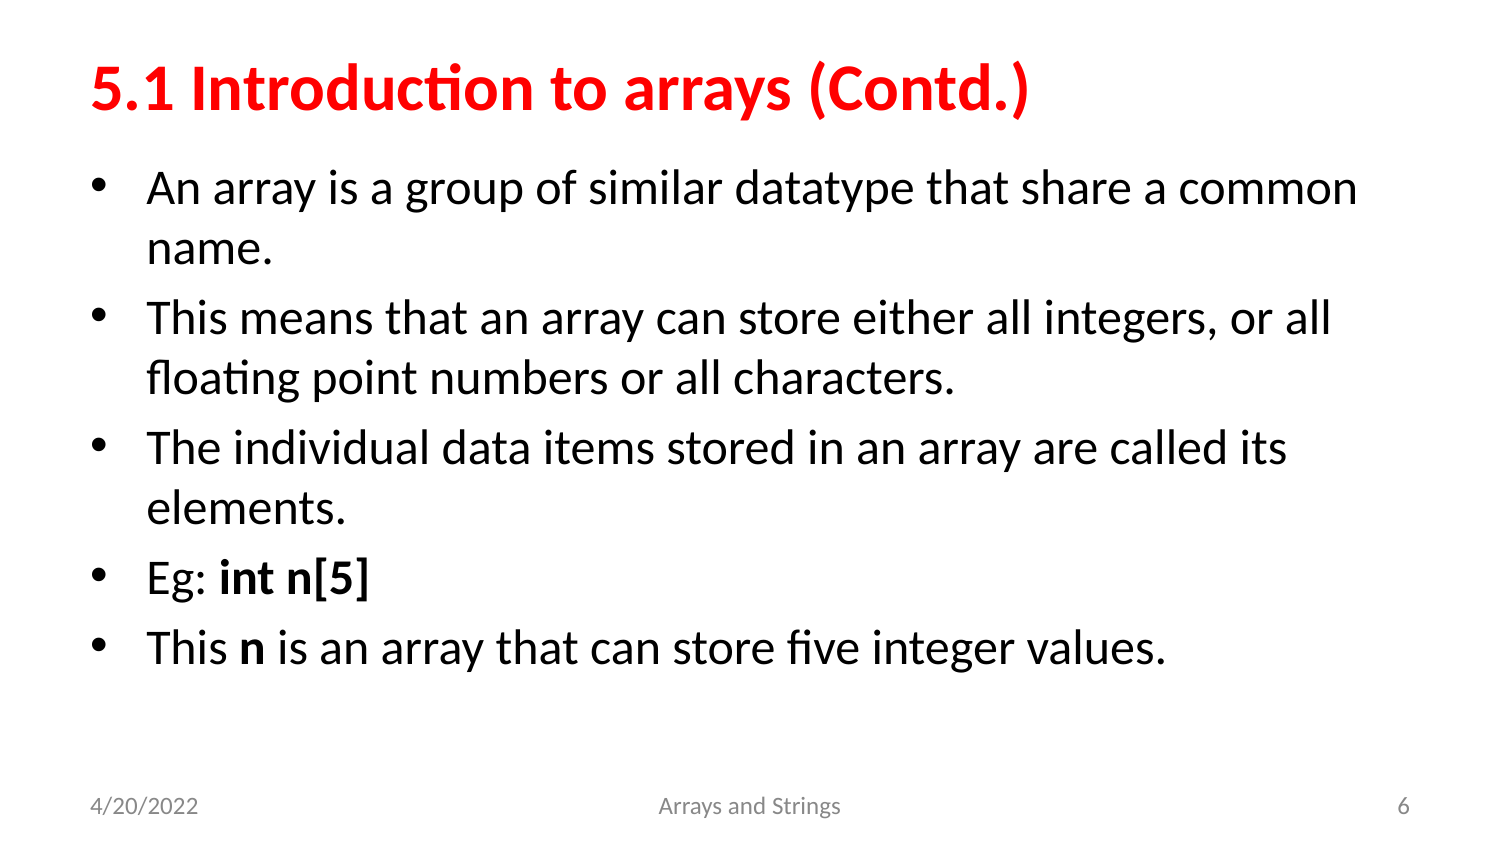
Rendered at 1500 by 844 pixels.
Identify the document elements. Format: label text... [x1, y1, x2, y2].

slide_number ‹#› [1074, 782, 1425, 827]
footer Arrays and Strings [512, 782, 988, 827]
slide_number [75, 782, 425, 827]
list An array is a group of similar datatype that share a common name. This means that an array can store either all integers, or all floating point numbers or all characters. The individual data items stored in an array are called its elements. Eg: int n[5] This n is an array that can store five integer values. [75, 146, 1425, 754]
title 5.1 Introduction to arrays (Contd.) [75, 33, 1425, 135]
